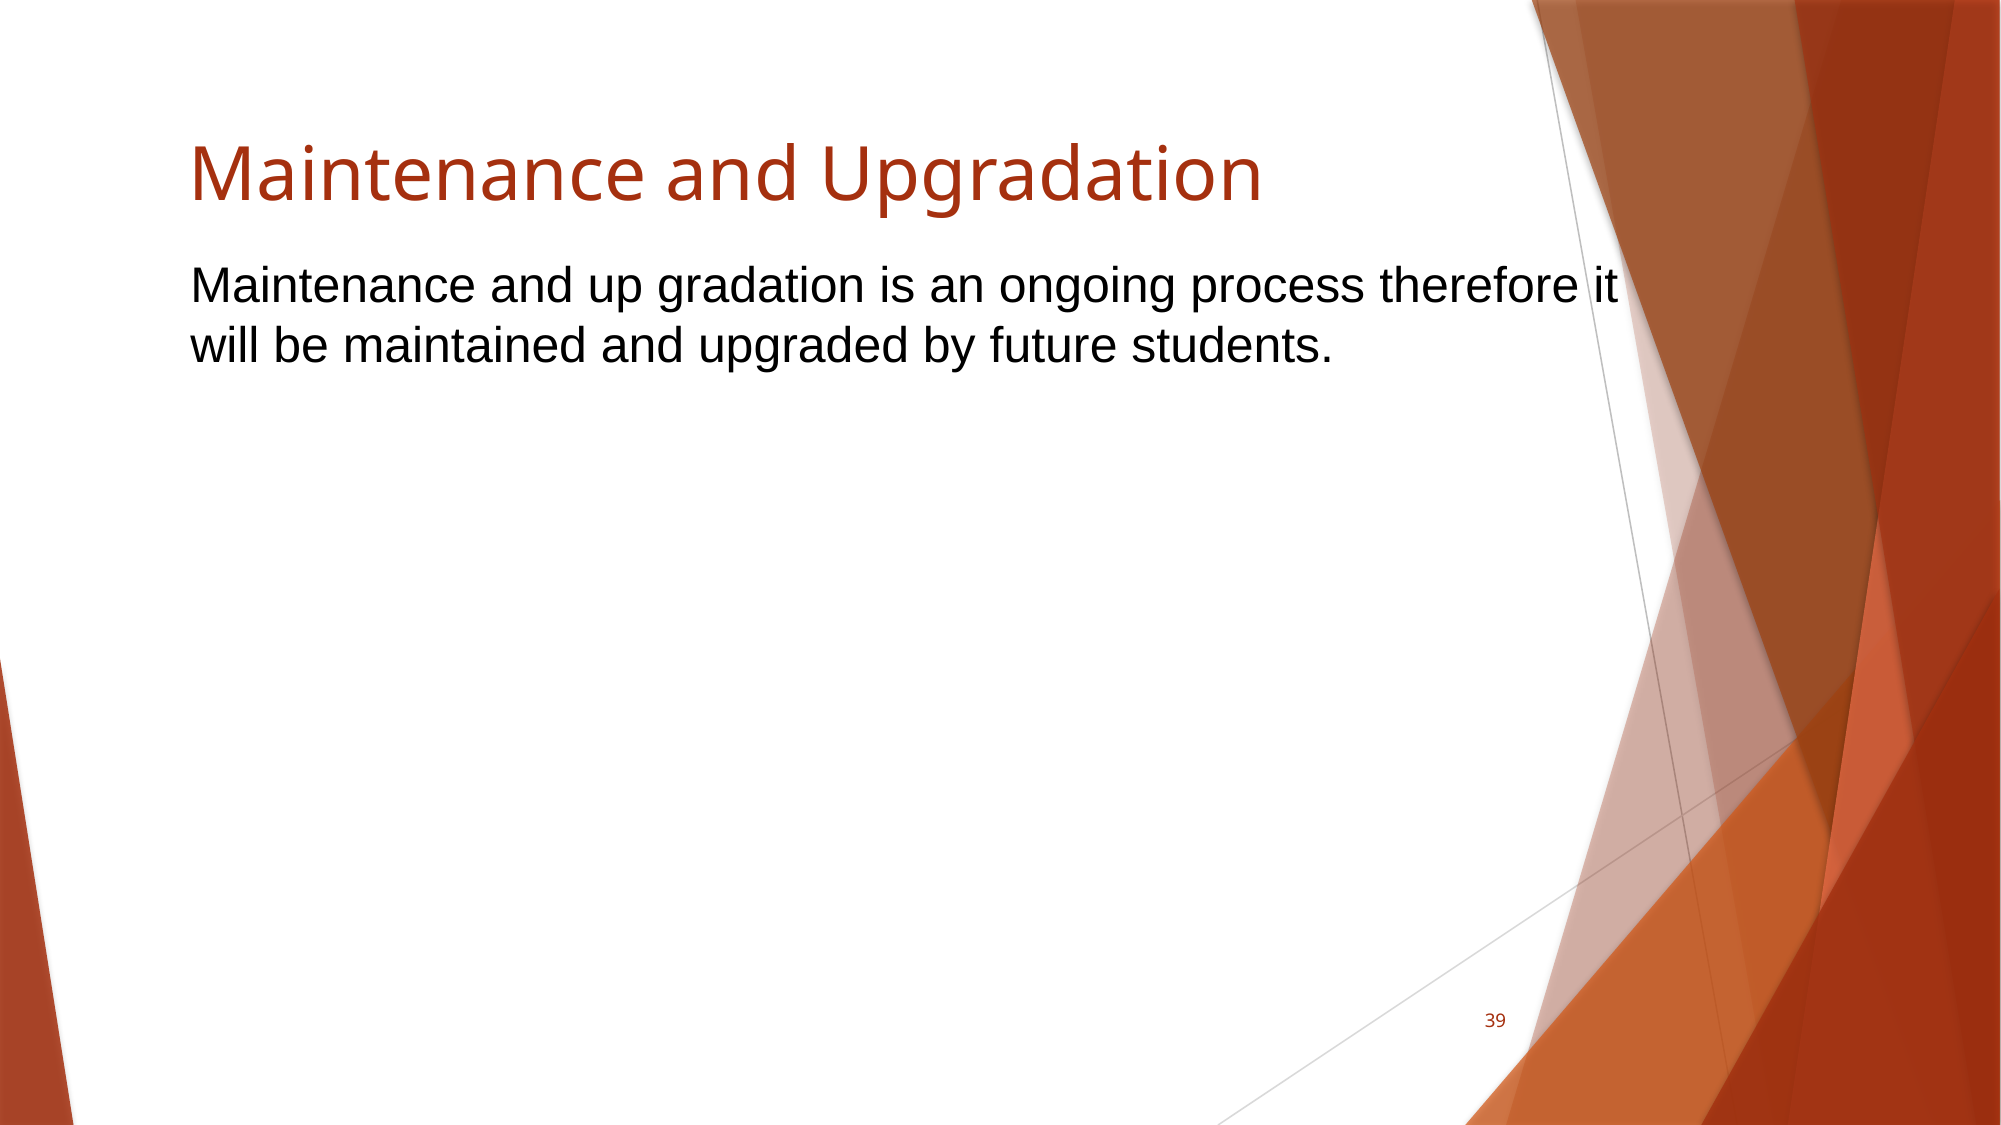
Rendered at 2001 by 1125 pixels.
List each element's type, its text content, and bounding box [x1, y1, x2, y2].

title Maintenance and Upgradation [173, 117, 1636, 245]
list Maintenance and up gradation is an ongoing process therefore it will be maintained and upgraded by future students. [175, 244, 1635, 958]
slide_number 39 [1409, 991, 1522, 1051]
